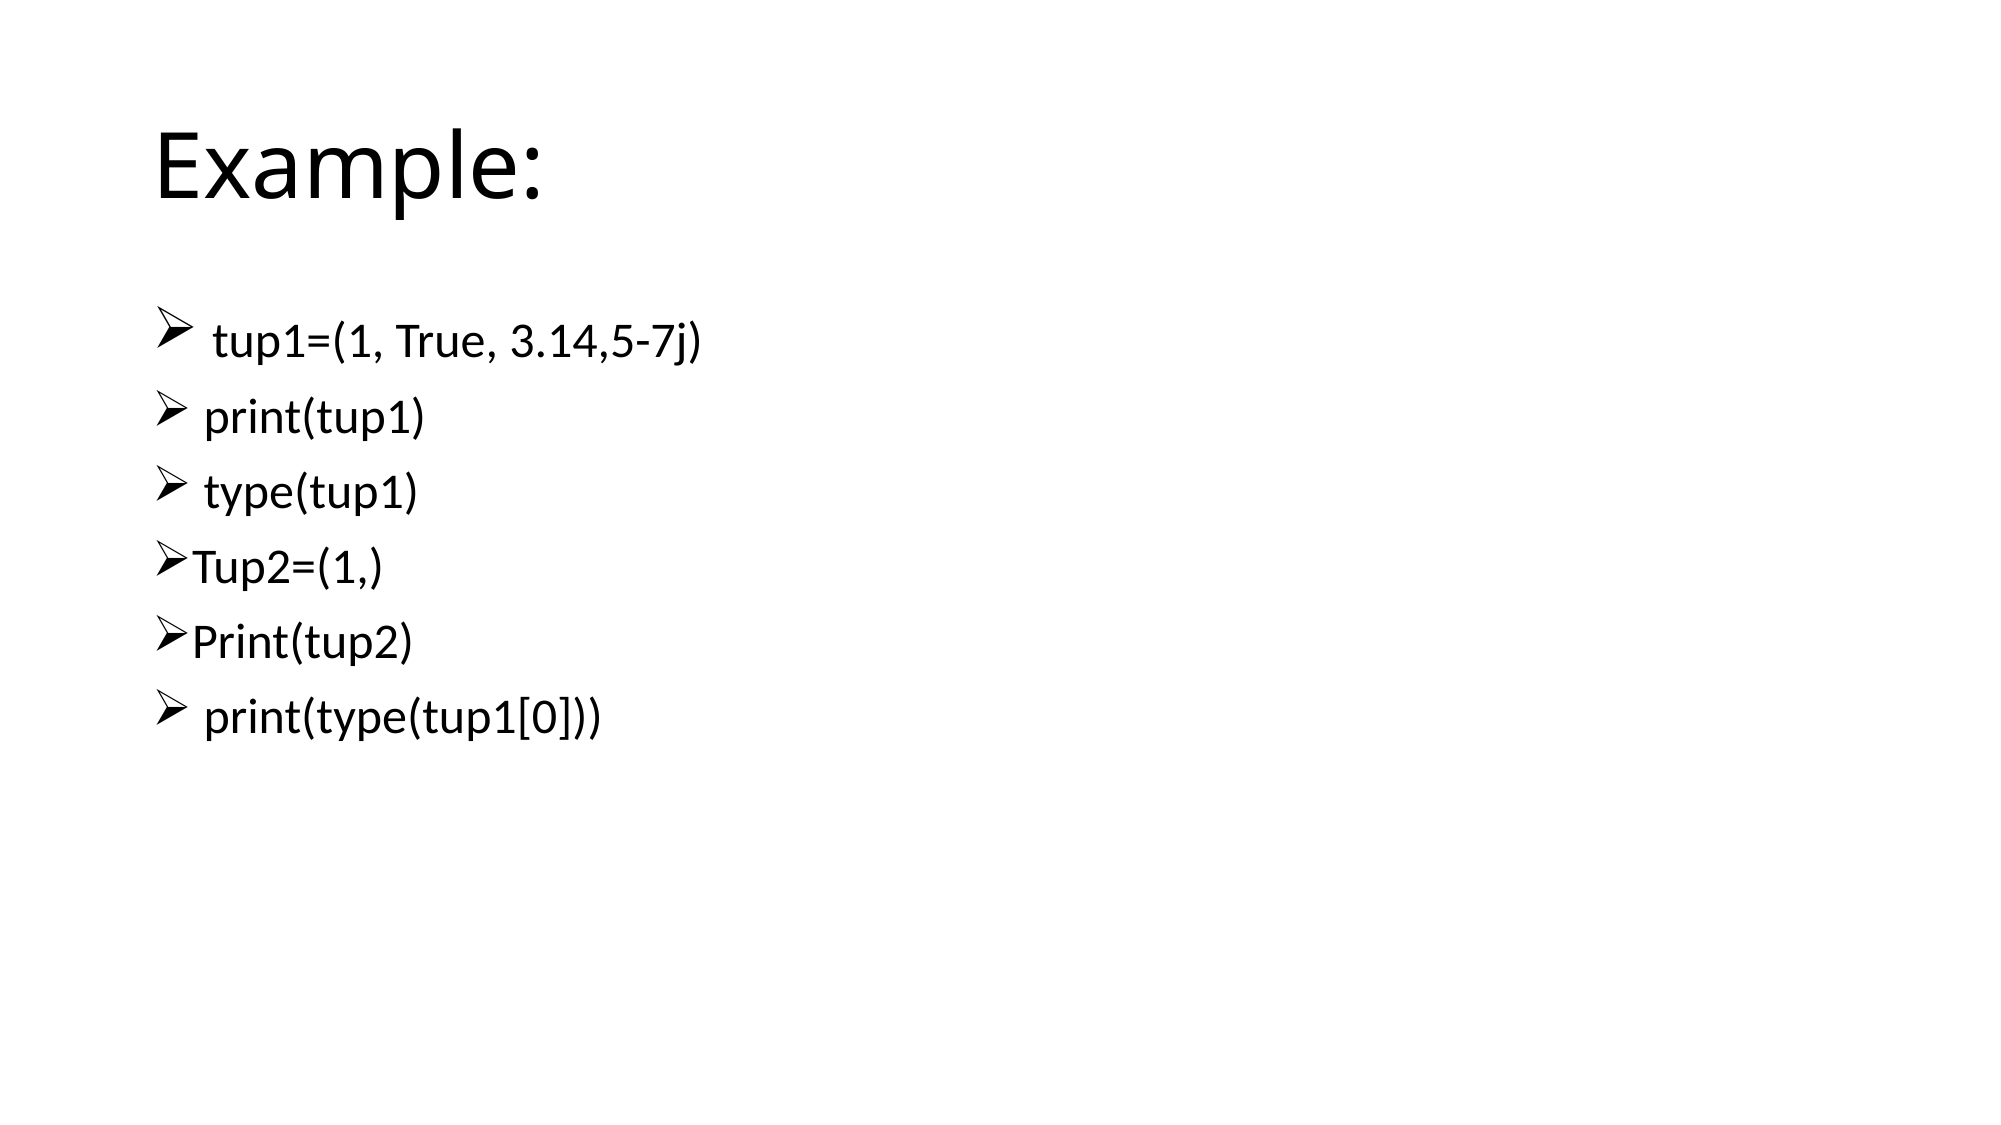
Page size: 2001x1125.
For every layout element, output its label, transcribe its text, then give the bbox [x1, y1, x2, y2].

title Example: [137, 59, 1863, 278]
list tup1=(1, True, 3.14,5-7j) print(tup1) type(tup1) Tup2=(1,) Print(tup2) print(type(tup1[0])) [137, 299, 1863, 1014]
